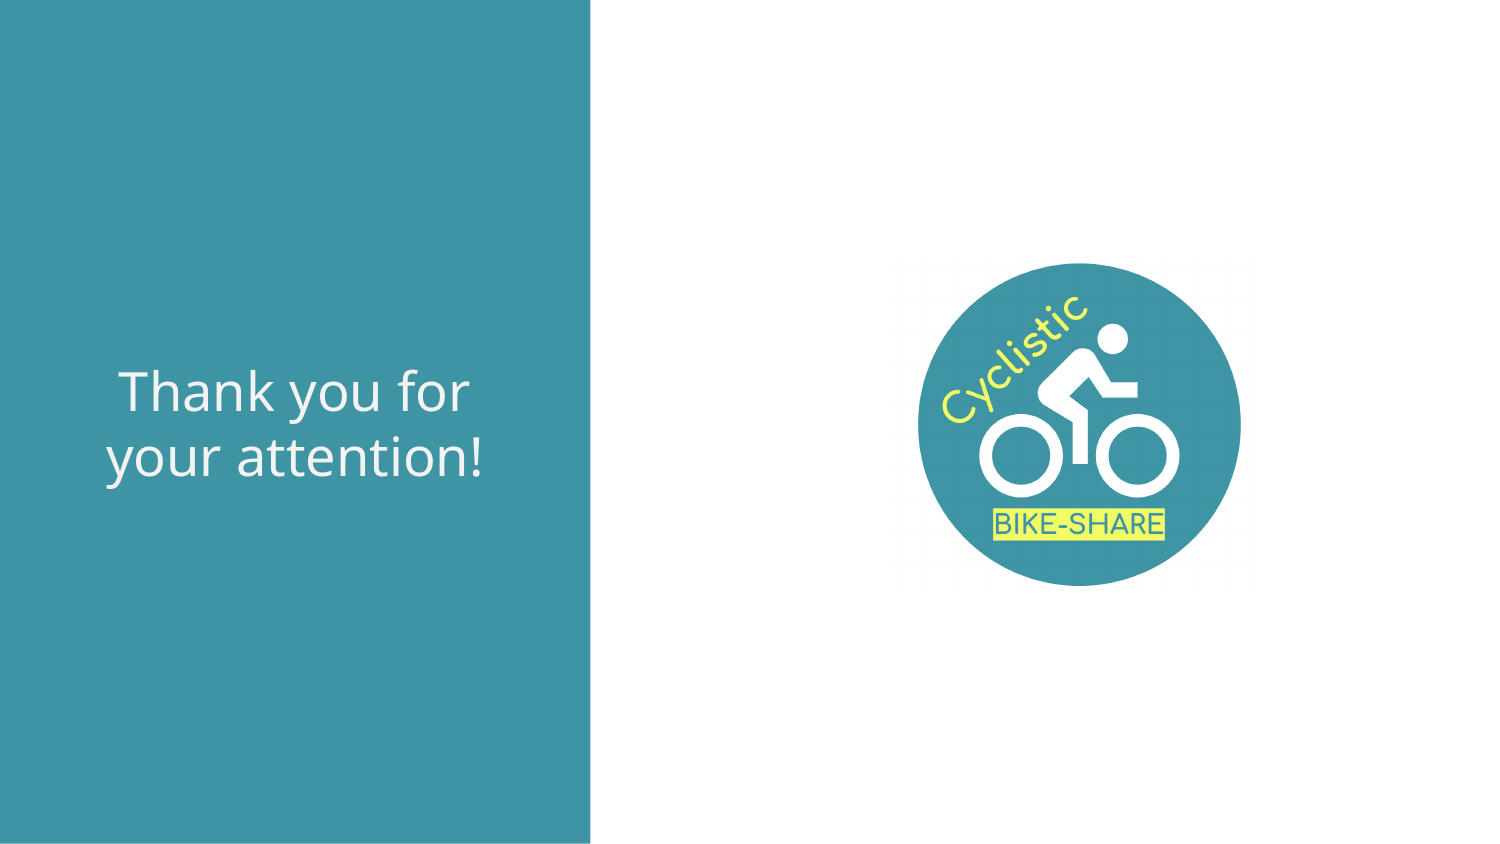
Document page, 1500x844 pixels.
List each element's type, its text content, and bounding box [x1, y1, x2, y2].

picture [882, 250, 1263, 594]
title Thank you for your attention! [59, 303, 532, 540]
